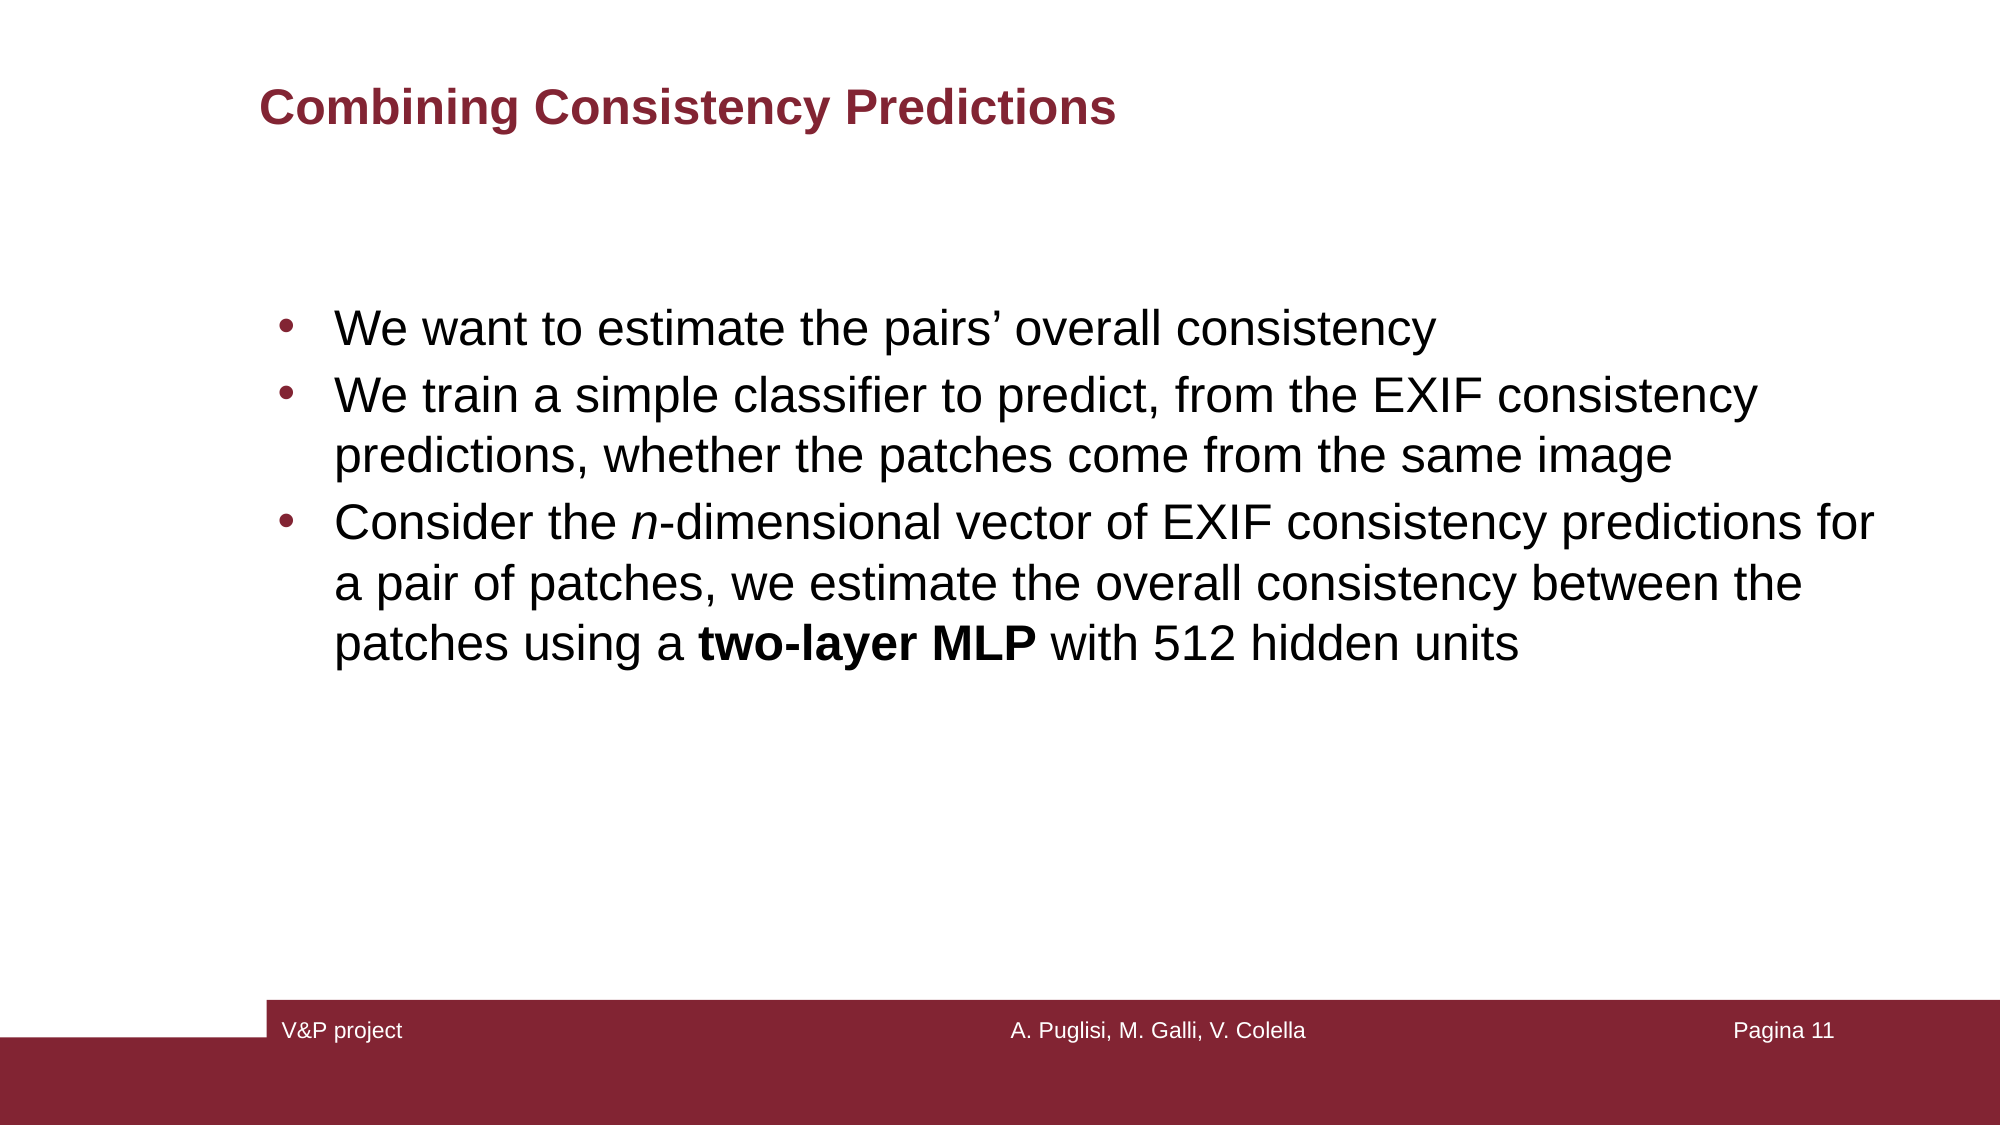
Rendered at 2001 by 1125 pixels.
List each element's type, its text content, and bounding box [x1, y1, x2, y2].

slide_number A. Puglisi, M. Galli, V. Colella [950, 1008, 1367, 1084]
footer V&P project [266, 1008, 900, 1084]
list We want to estimate the pairs’ overall consistency We train a simple classifier to predict, from the EXIF consistency predictions, whether the patches come from the same image Consider the n-dimensional vector of EXIF consistency predictions for a pair of patches, we estimate the overall consistency between the patches using a two-layer MLP with 512 hidden units [244, 287, 1898, 963]
title Combining Consistency Predictions [244, 67, 1898, 150]
slide_number Pagina 11 [1433, 1008, 1850, 1084]
